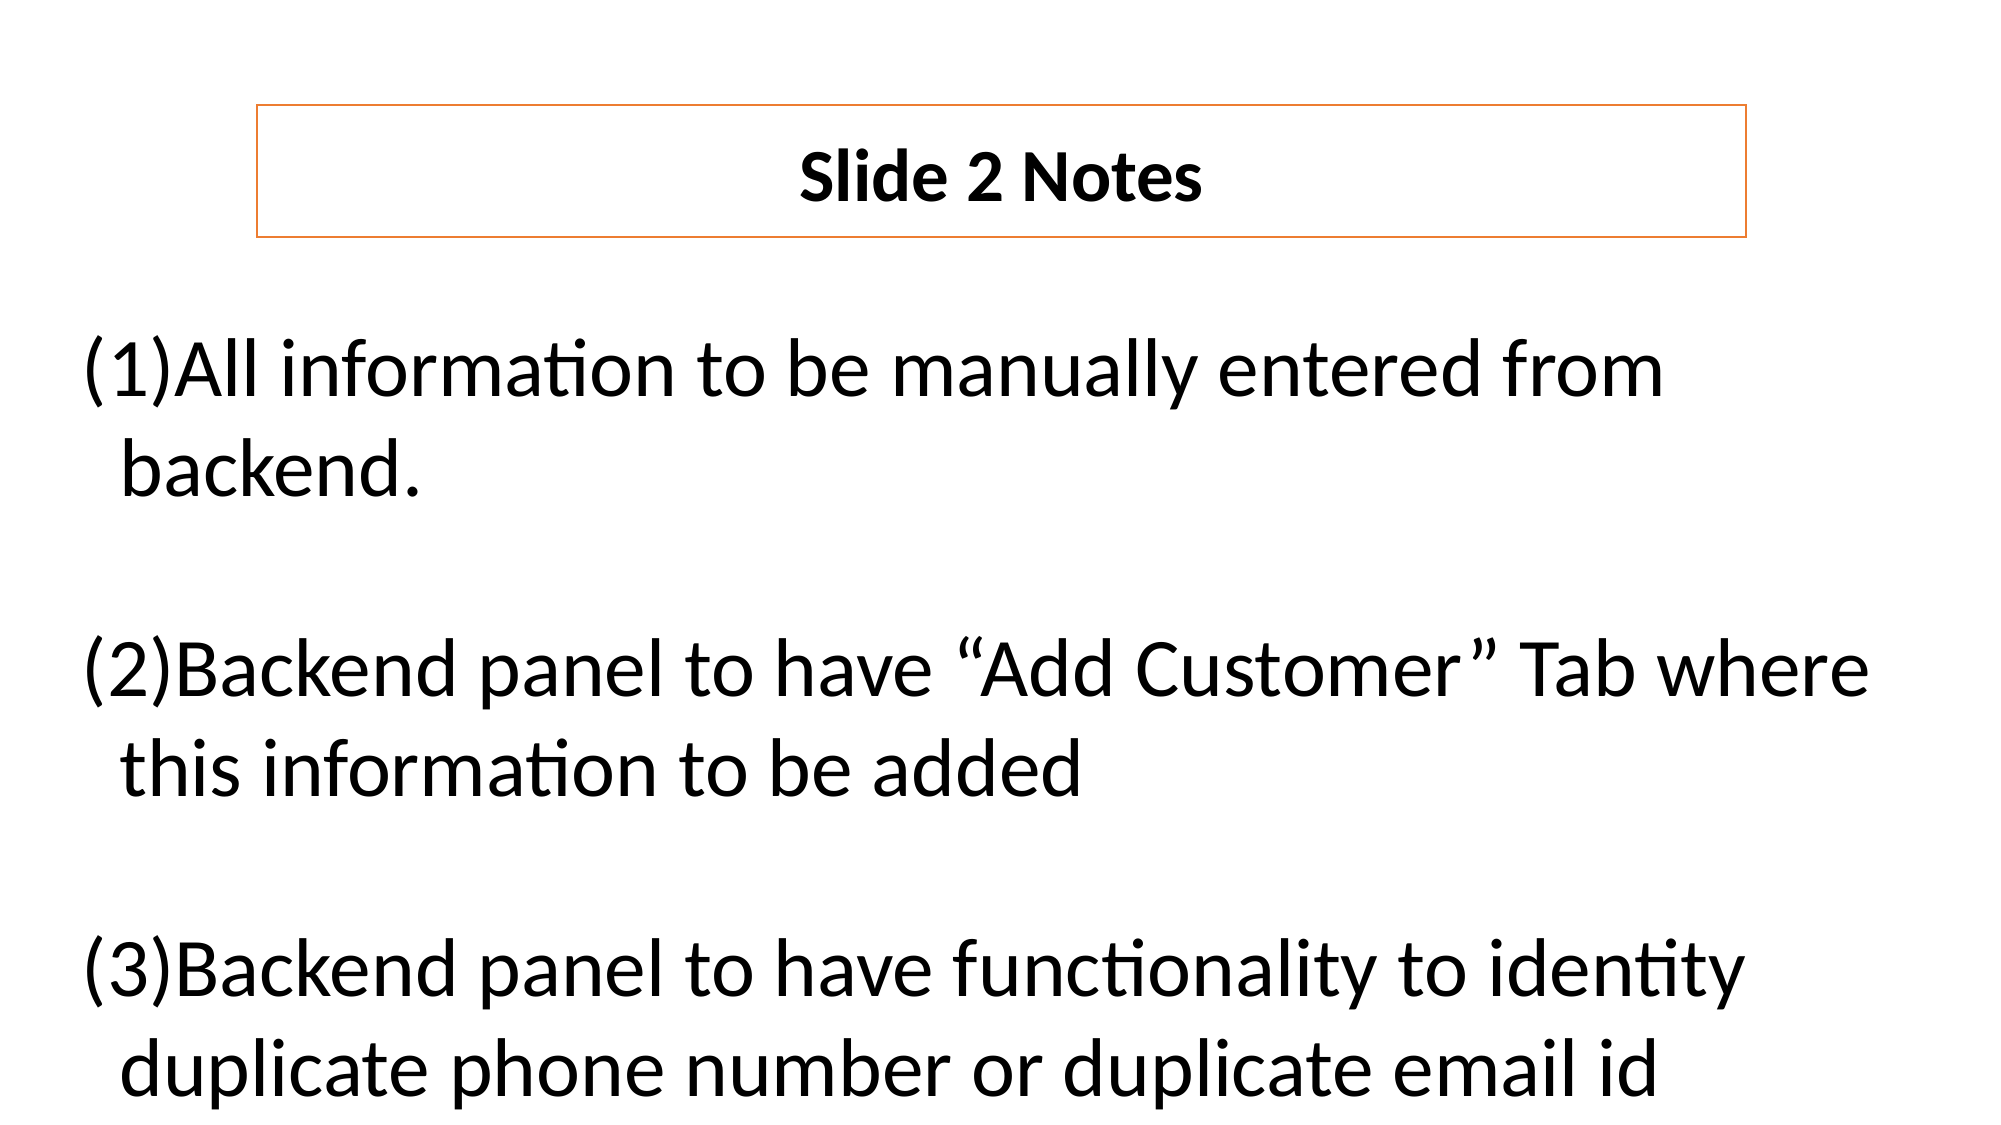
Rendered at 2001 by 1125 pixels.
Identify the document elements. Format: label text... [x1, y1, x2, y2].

text_box All information to be manually entered from backend. Backend panel to have “Add Customer” Tab where this information to be added Backend panel to have functionality to identity duplicate phone number or duplicate email id [67, 305, 1973, 1121]
text_box Slide 2 Notes [256, 104, 1747, 238]
